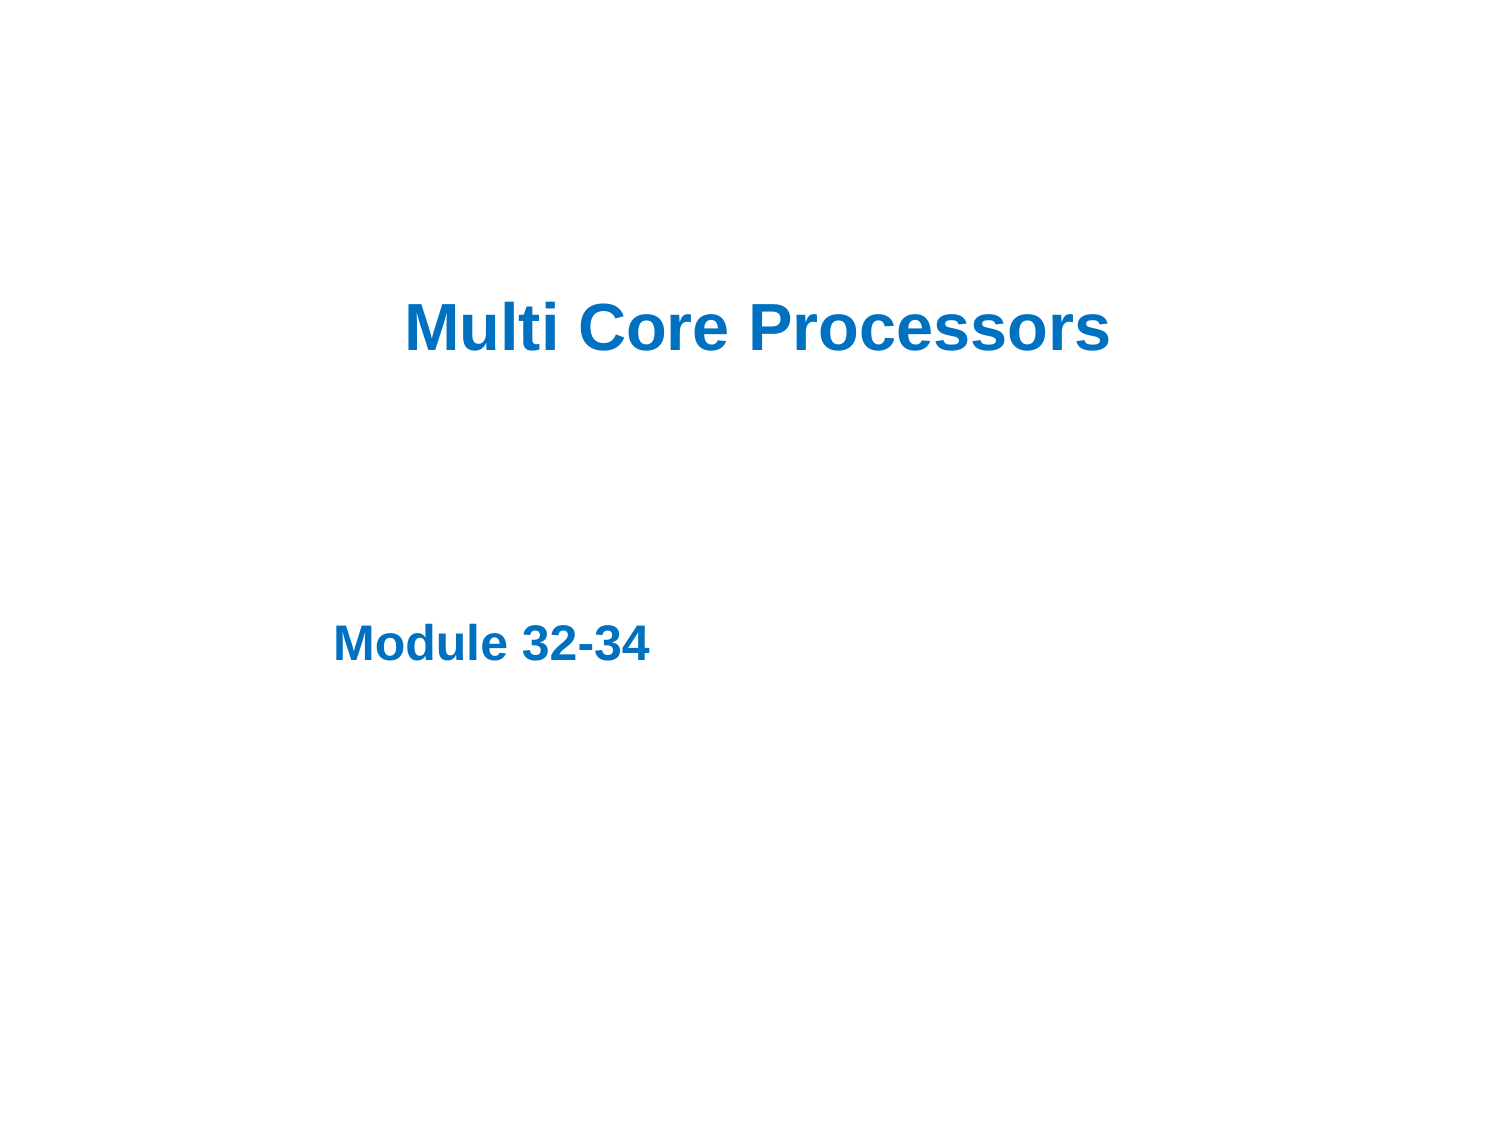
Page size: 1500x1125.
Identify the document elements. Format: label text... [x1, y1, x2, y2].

title Multi Core Processors Module 32-34 [107, 275, 1409, 563]
